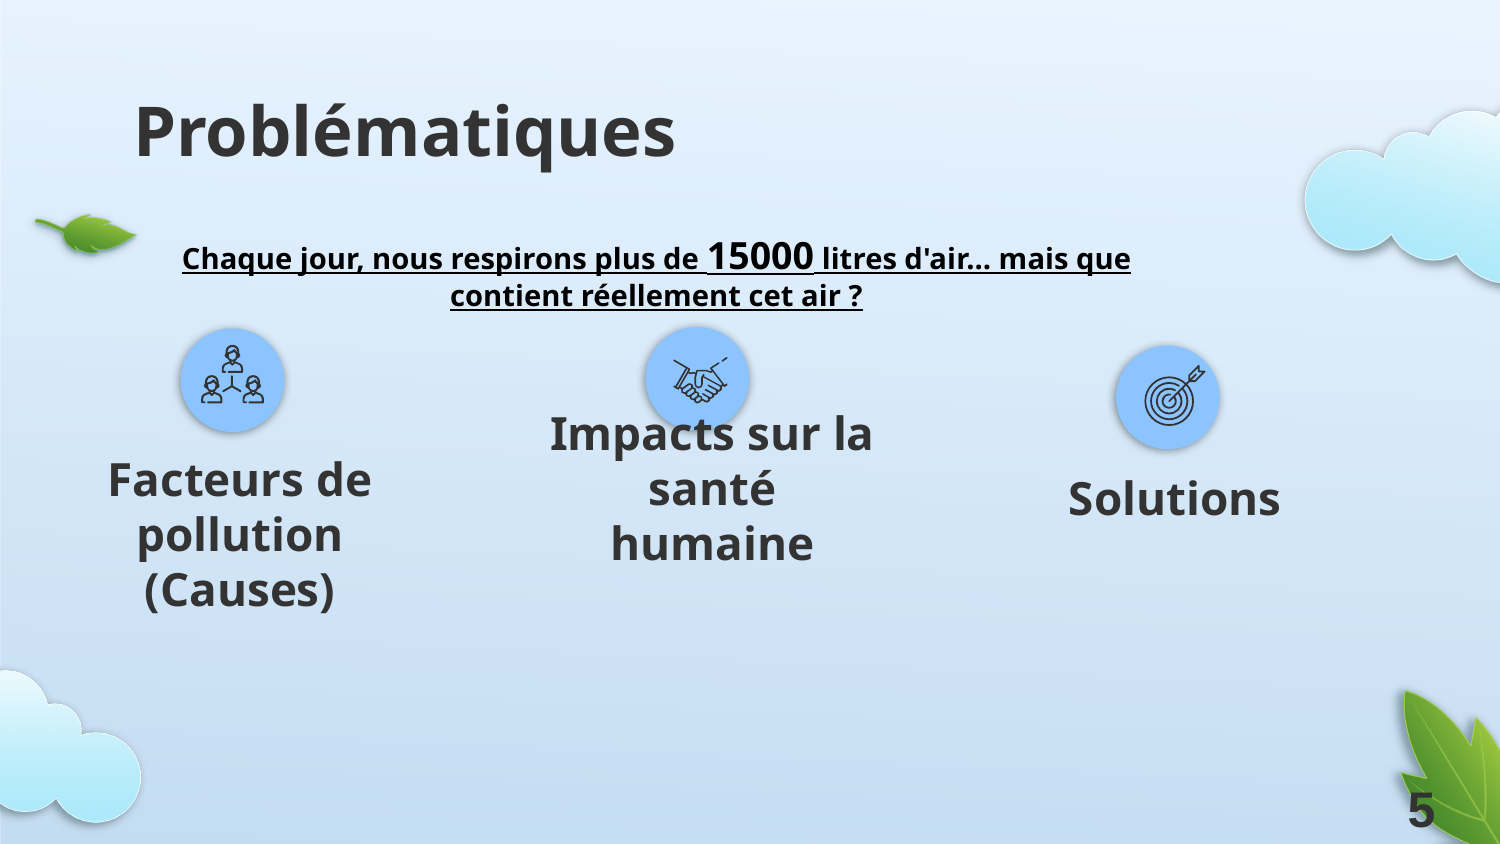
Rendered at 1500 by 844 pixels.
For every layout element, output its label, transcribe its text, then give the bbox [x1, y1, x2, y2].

text_box [645, 326, 750, 431]
subtitle Impacts sur la santé humaine [534, 449, 891, 585]
text_box Chaque jour, nous respirons plus de 15000 litres d'air... mais que contient réellement cet air ? [145, 224, 1168, 320]
subtitle Facteurs de pollution (Causes) [92, 449, 388, 631]
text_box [200, 344, 265, 404]
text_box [672, 356, 728, 404]
subtitle Solutions [968, 463, 1382, 540]
title Problématiques [118, 72, 1382, 167]
text_box [1144, 364, 1206, 426]
picture [0, 0, 1500, 844]
text_box [180, 328, 285, 433]
text_box [1116, 345, 1220, 450]
text_box 5 [1373, 769, 1470, 844]
